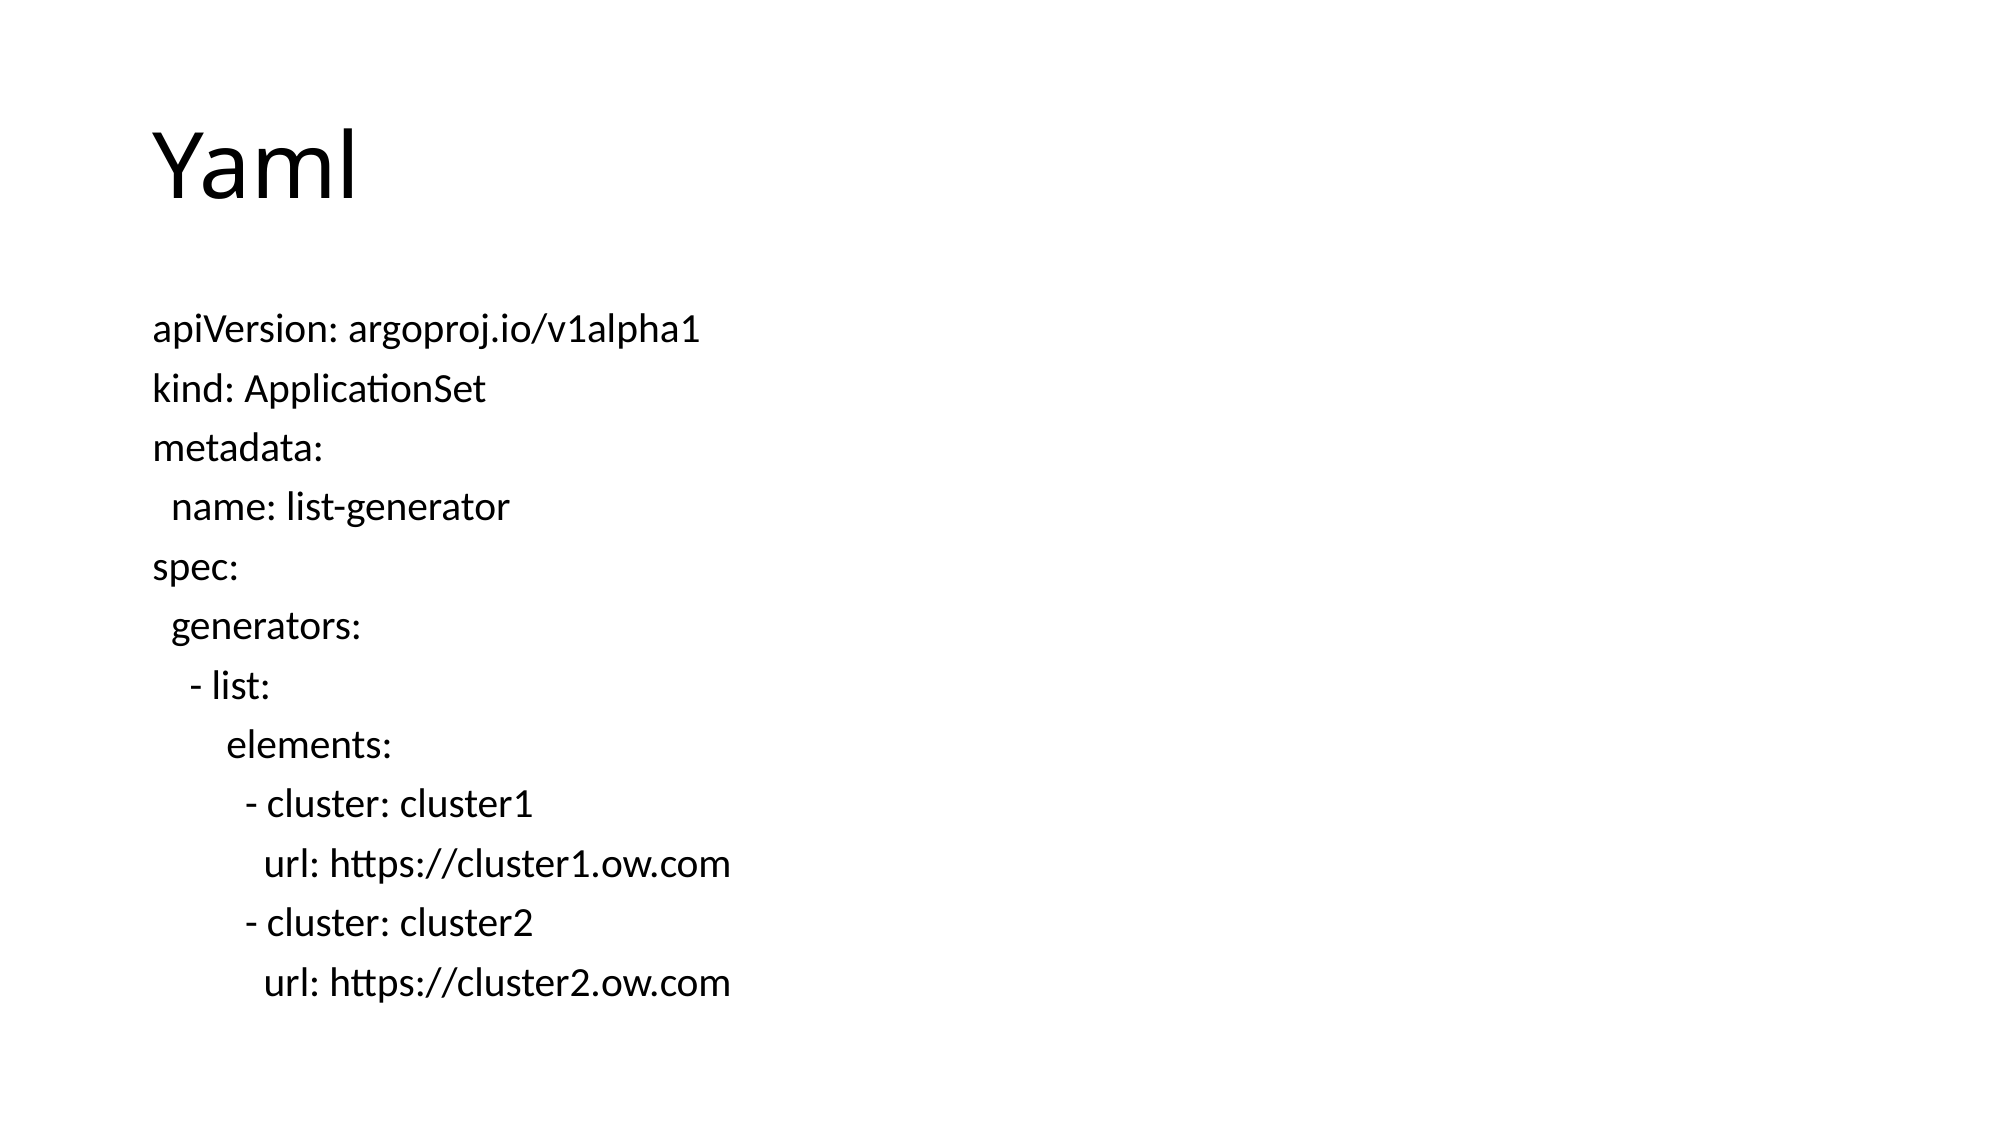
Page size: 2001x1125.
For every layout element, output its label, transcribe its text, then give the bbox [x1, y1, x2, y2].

title Yaml [137, 59, 1863, 278]
list apiVersion: argoproj.io/v1alpha1 kind: ApplicationSet metadata: name: list-generator spec: generators: - list: elements: - cluster: cluster1 url: https://cluster1.ow.com - cluster: cluster2 url: https://cluster2.ow.com [137, 299, 1863, 1014]
